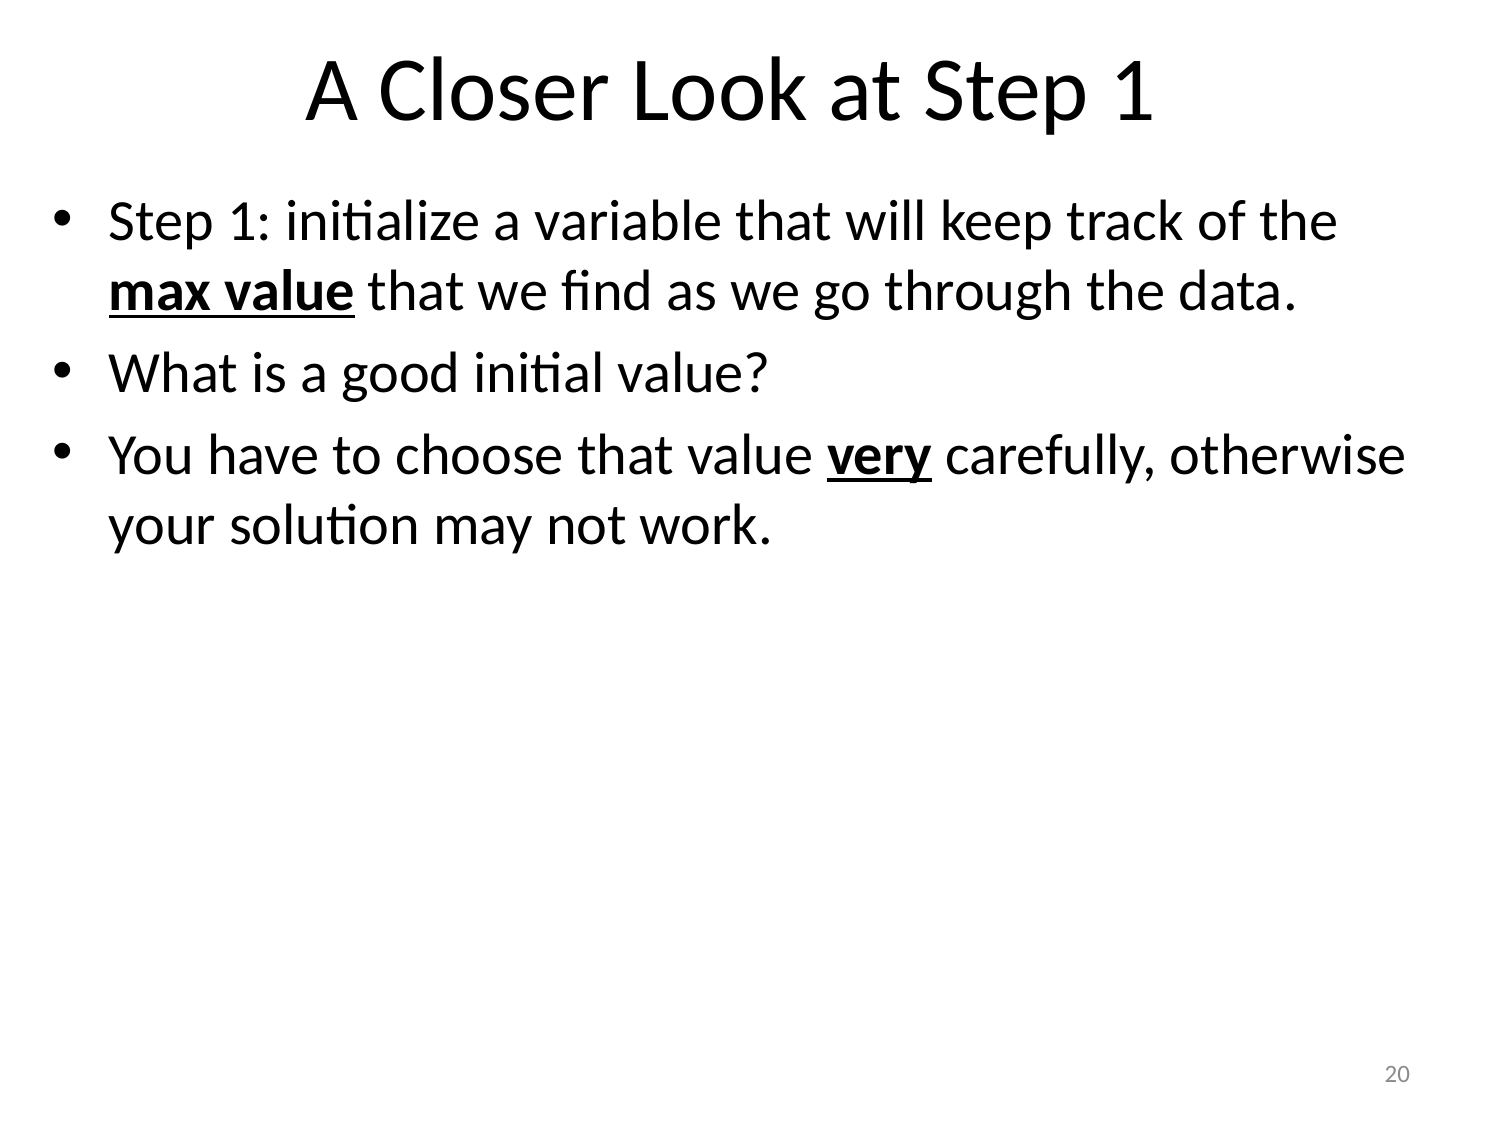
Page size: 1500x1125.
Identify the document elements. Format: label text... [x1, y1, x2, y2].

list Step 1: initialize a variable that will keep track of the max value that we find as we go through the data. What is a good initial value? You have to choose that value very carefully, otherwise your solution may not work. [37, 174, 1463, 918]
slide_number 20 [1074, 1042, 1425, 1103]
title A Closer Look at Step 1 [37, 12, 1425, 155]
